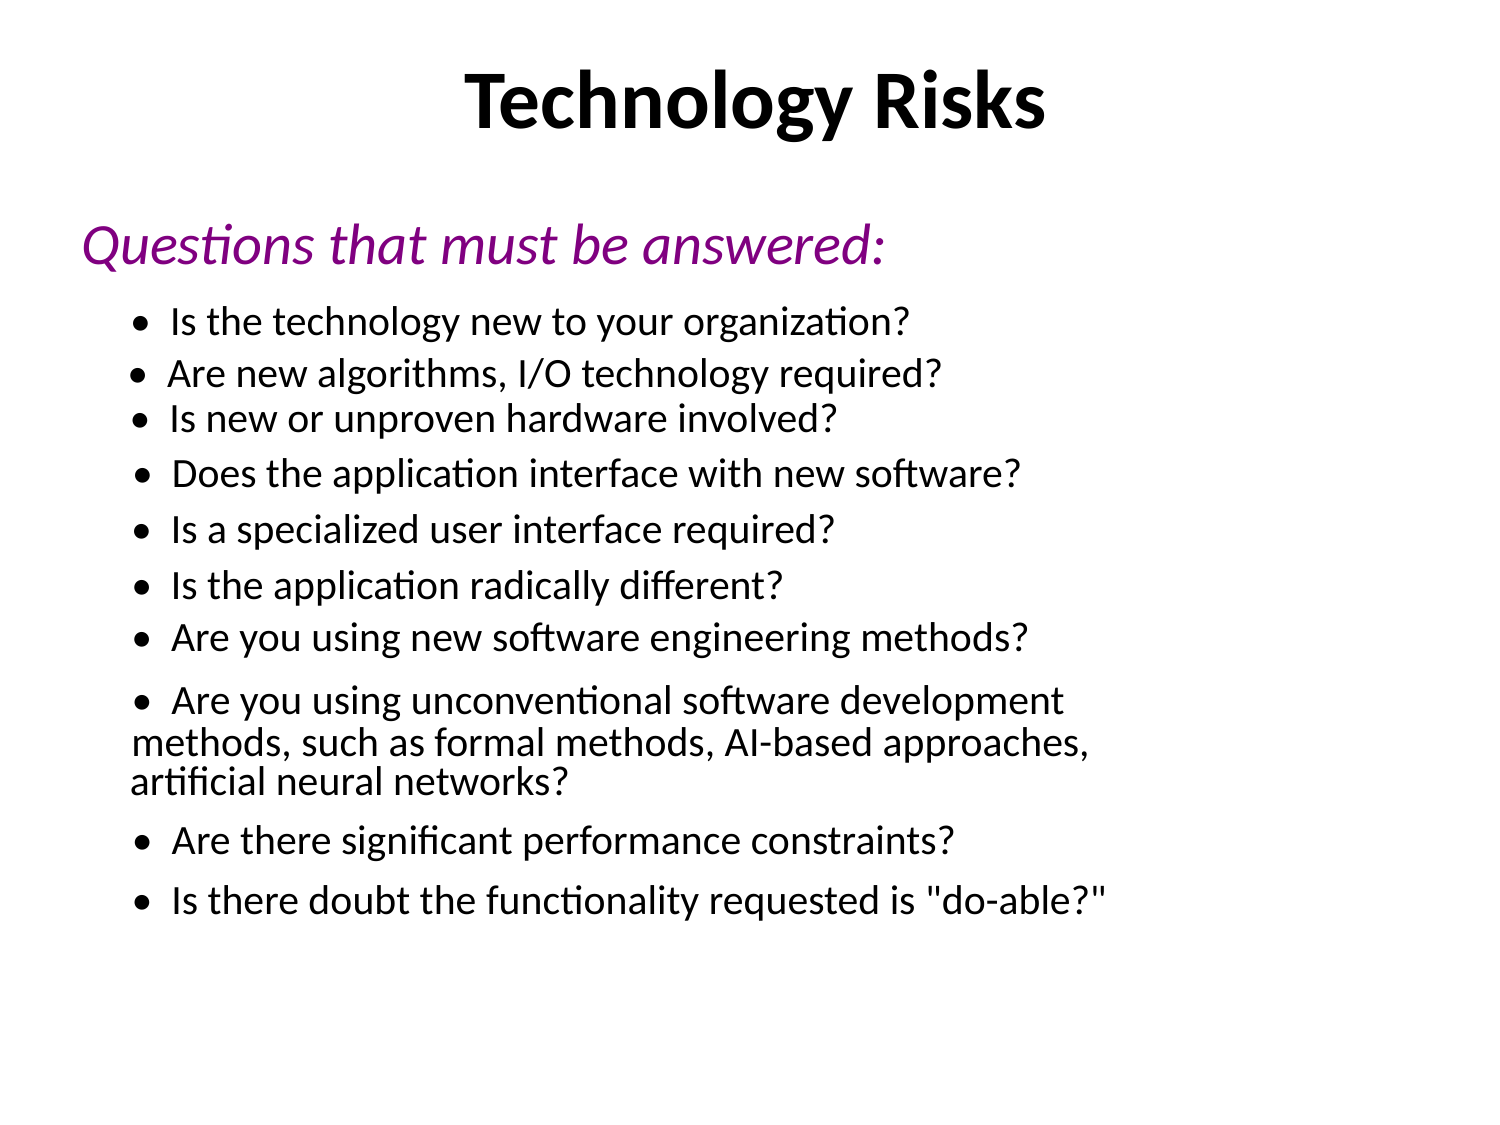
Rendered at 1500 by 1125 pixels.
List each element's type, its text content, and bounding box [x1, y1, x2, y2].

text_box methods, such as formal methods, AI-based approaches, [116, 707, 1116, 772]
text_box • Is a specialized user interface required? [116, 494, 862, 602]
title Technology Risks [225, 37, 1288, 153]
text_box Questions that must be answered: [66, 198, 903, 284]
text_box [112, 341, 643, 447]
text_box • Is new or unproven hardware involved? [114, 384, 854, 499]
text_box • Are you using unconventional software development [116, 665, 1090, 707]
text_box • Does the application interface with new software? [117, 438, 1038, 503]
text_box • Is there doubt the functionality requested is "do-able?" [116, 865, 1123, 930]
text_box • Is the application radically different? [116, 550, 800, 602]
text_box • Are new algorithms, I/O technology required? [112, 338, 1205, 453]
text_box • Are you using new software engineering methods? [116, 602, 1046, 665]
text_box • Are there significant performance constraints? [117, 805, 972, 865]
text_box • Is the technology new to your organization? [115, 286, 927, 338]
text_box artificial neural networks? [115, 746, 586, 862]
